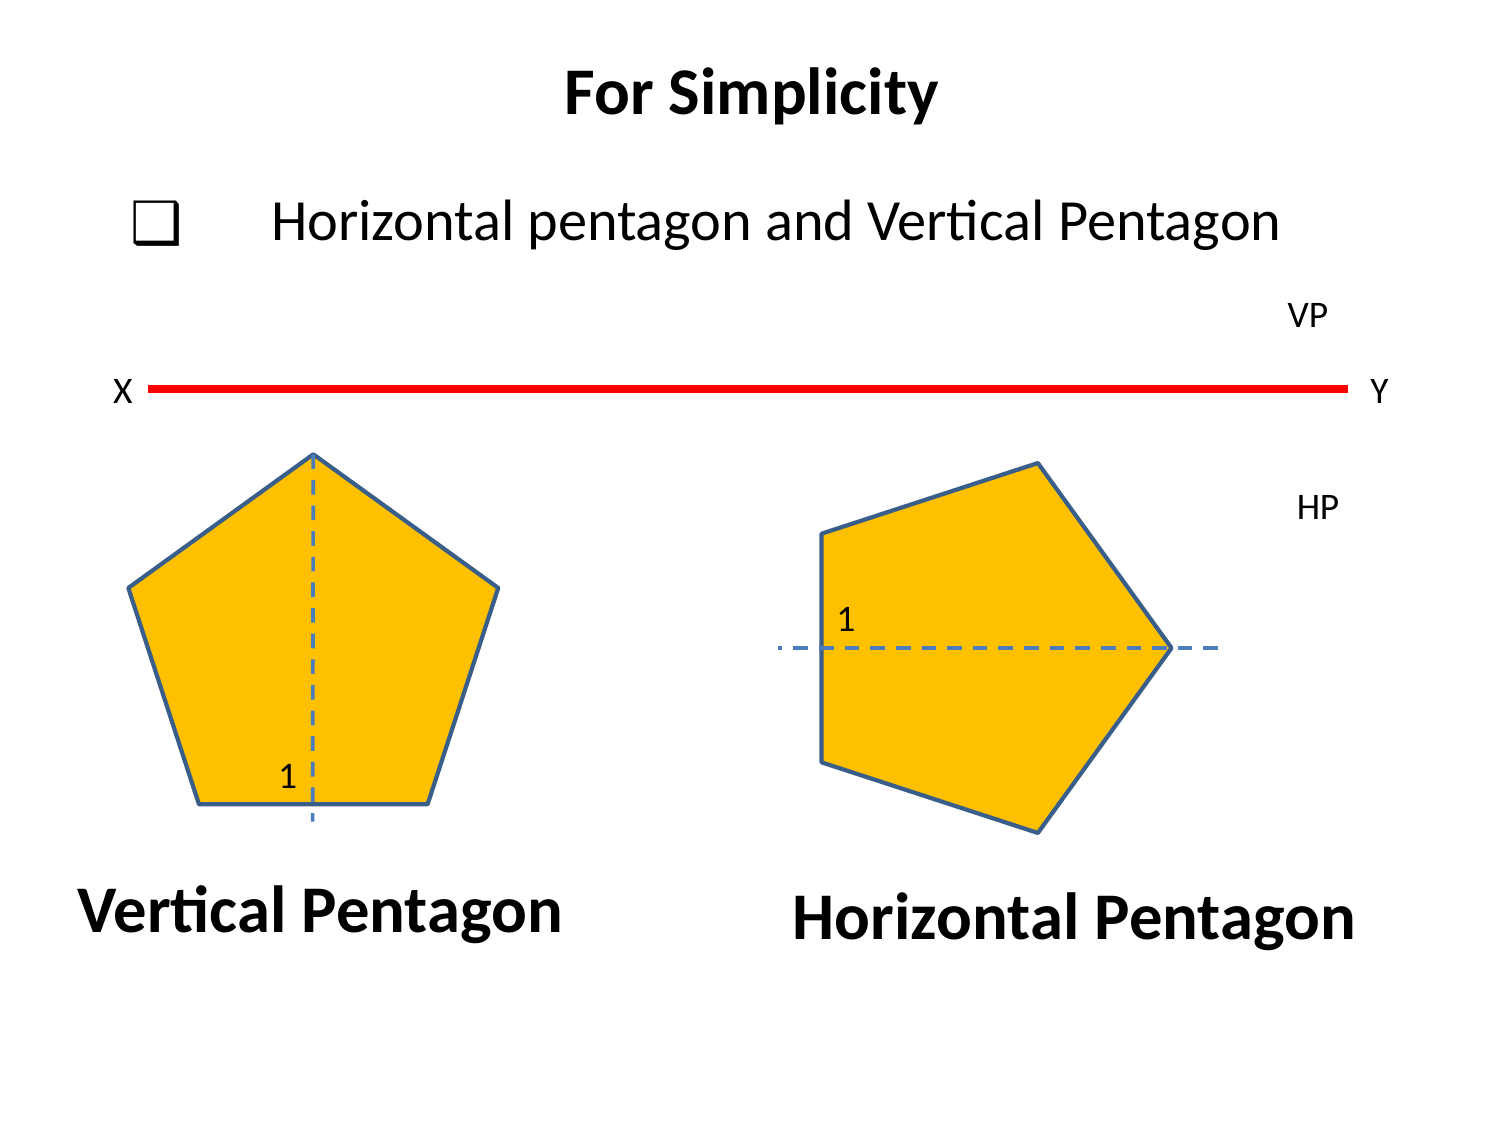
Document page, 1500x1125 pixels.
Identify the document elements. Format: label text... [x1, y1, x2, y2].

text_box Horizontal Pentagon [777, 865, 1375, 961]
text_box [777, 462, 1219, 834]
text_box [128, 454, 499, 822]
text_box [97, 358, 1405, 420]
text_box Vertical Pentagon [62, 857, 659, 953]
text_box Horizontal pentagon and Vertical Pentagon [115, 174, 1310, 260]
text_box VP [1272, 282, 1347, 343]
text_box HP [1281, 475, 1356, 536]
text_box For Simplicity [549, 40, 1007, 136]
